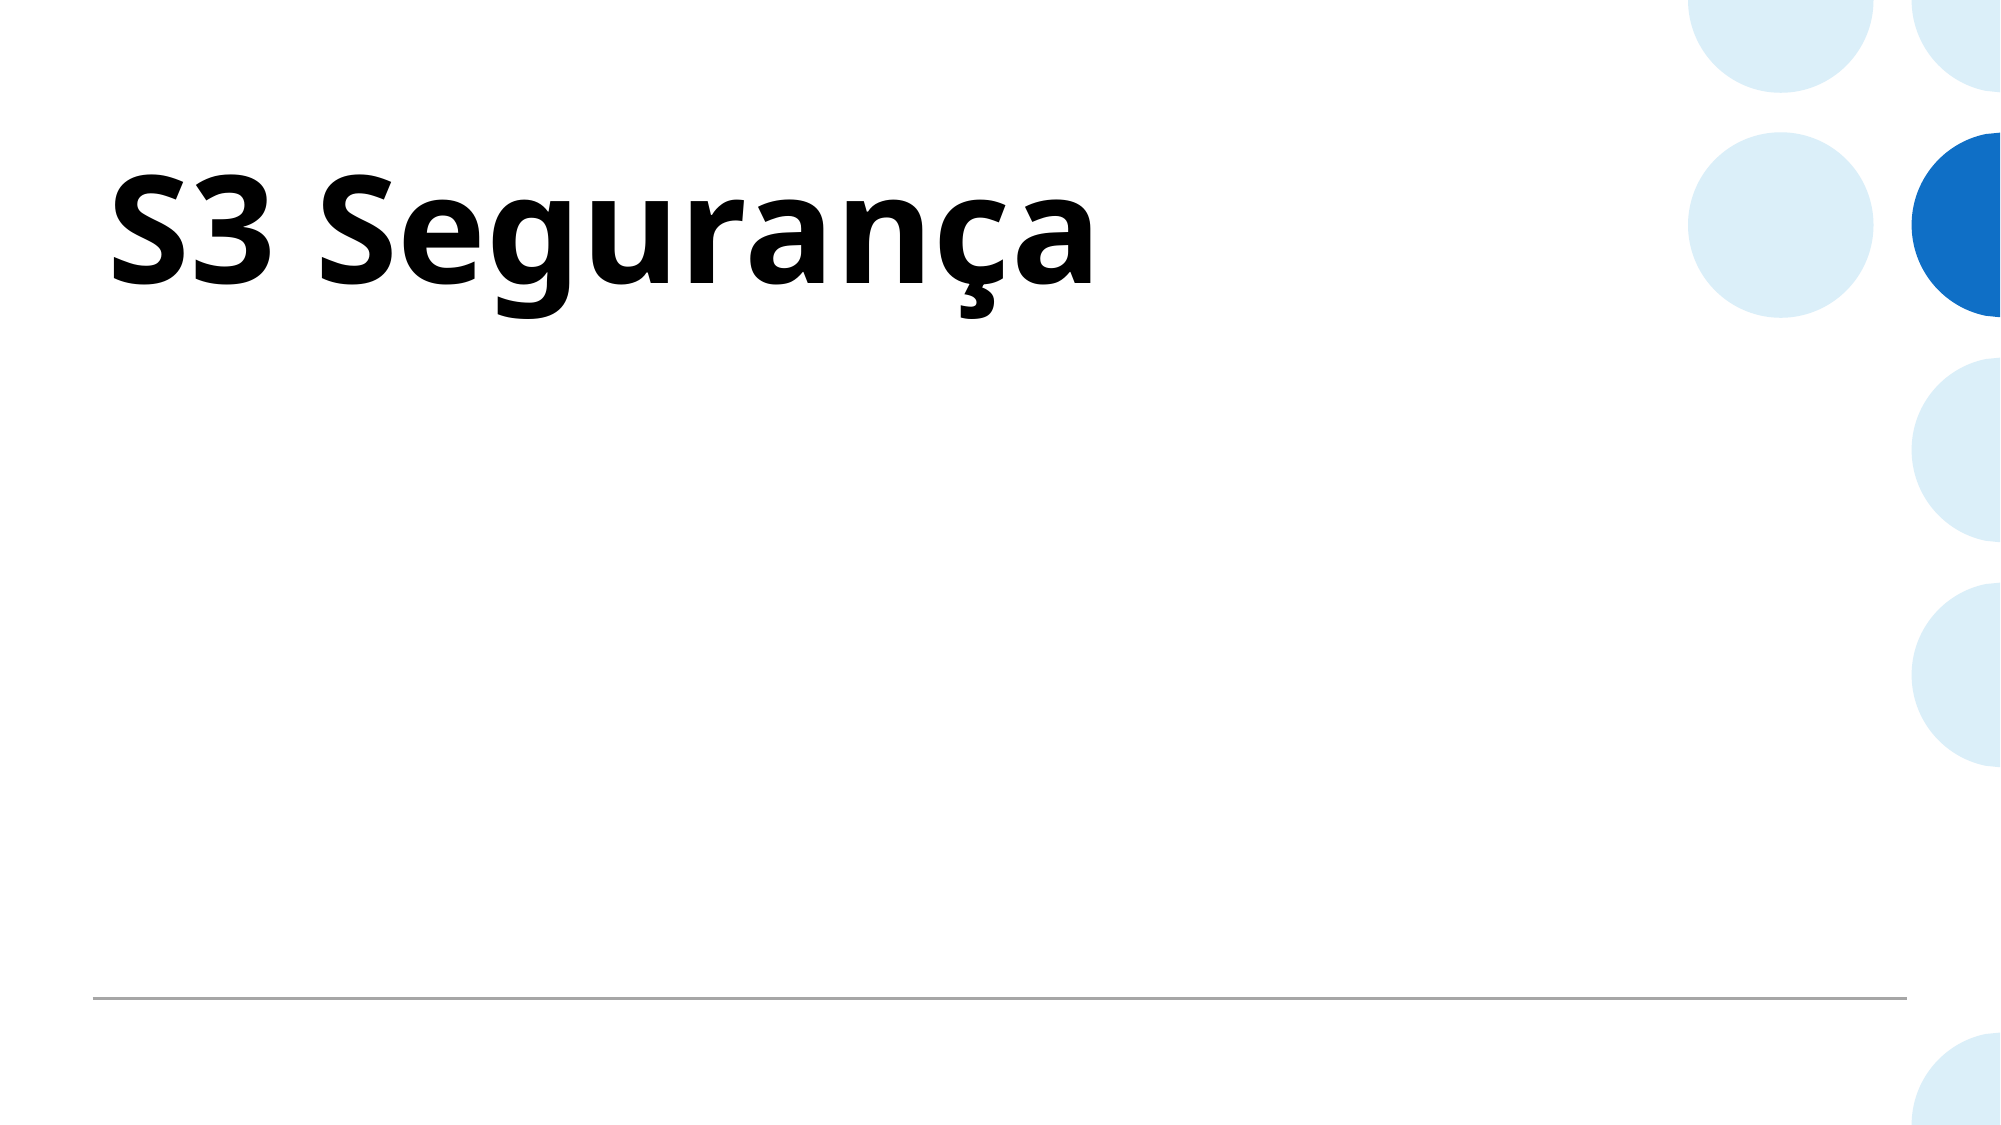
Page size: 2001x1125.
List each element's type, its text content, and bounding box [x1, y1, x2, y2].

title S3 Segurança [92, 126, 1535, 597]
